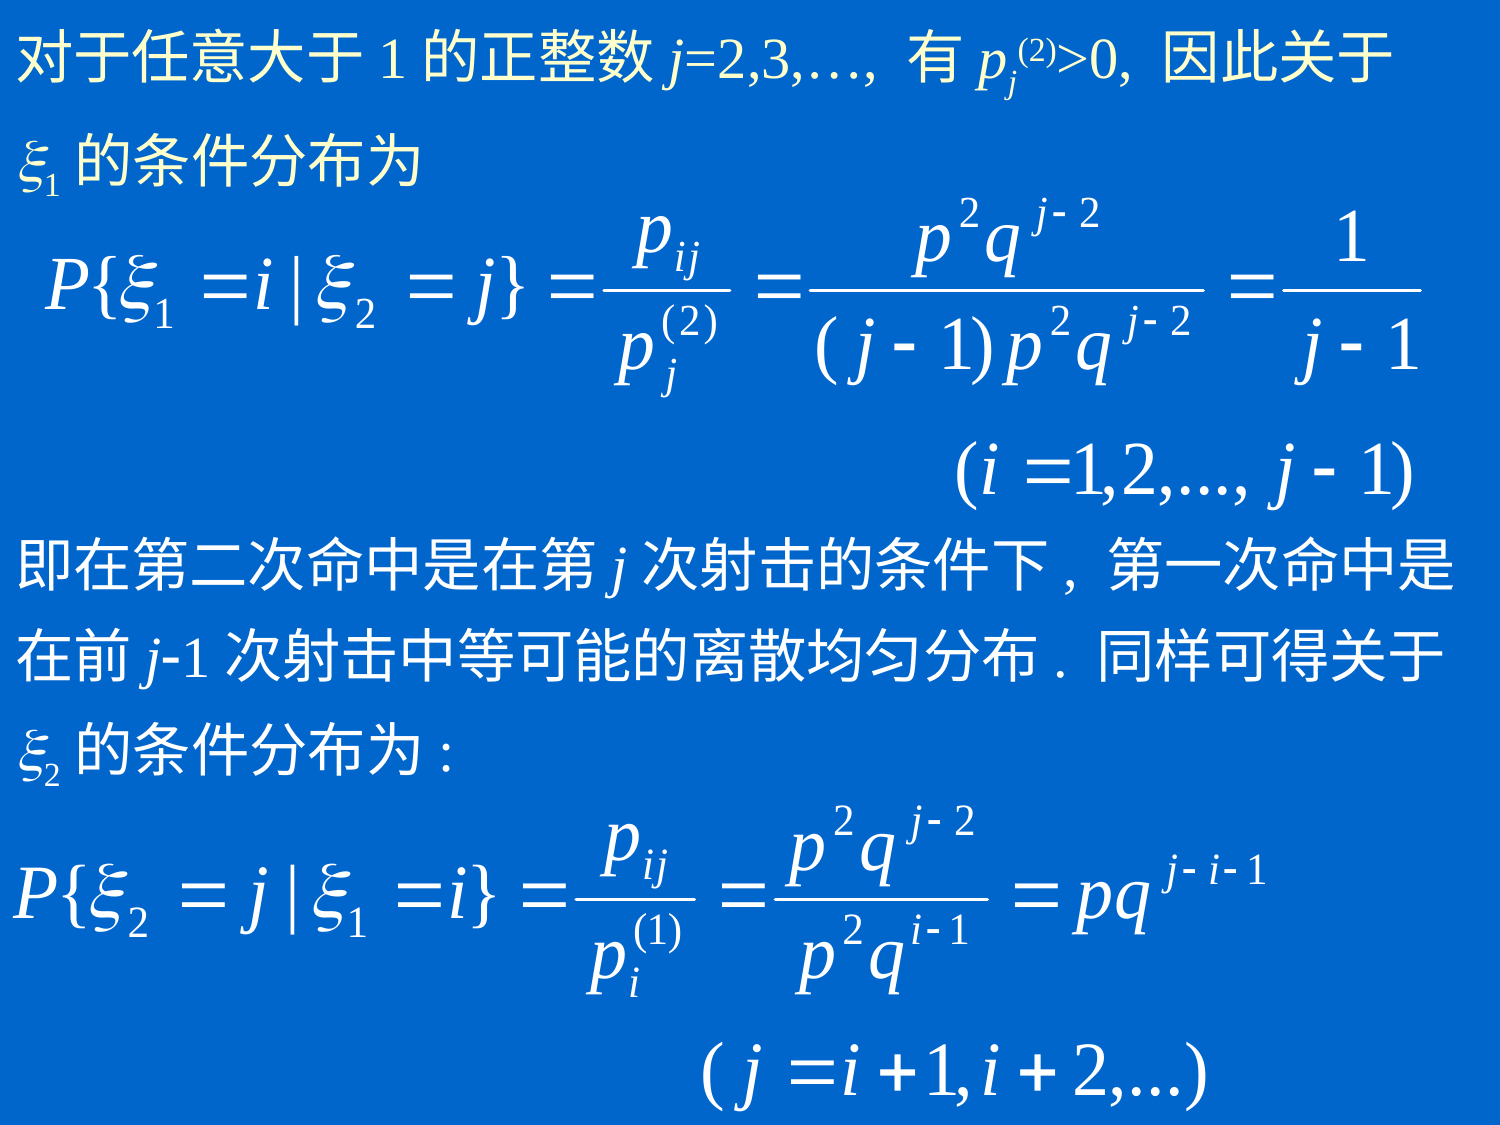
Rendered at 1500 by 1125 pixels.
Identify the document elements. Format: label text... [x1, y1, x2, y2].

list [0, 784, 1275, 1125]
title 对于任意大于1的正整数j=2,3,…, 有pj(2)>0, 因此关于x1的条件分布为 [0, 0, 1463, 200]
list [31, 180, 1432, 520]
list 即在第二次命中是在第j次射击的条件下, 第一次命中是在前j-1次射击中等可能的离散均匀分布. 同样可得关于x2的条件分布为: [0, 500, 1500, 800]
